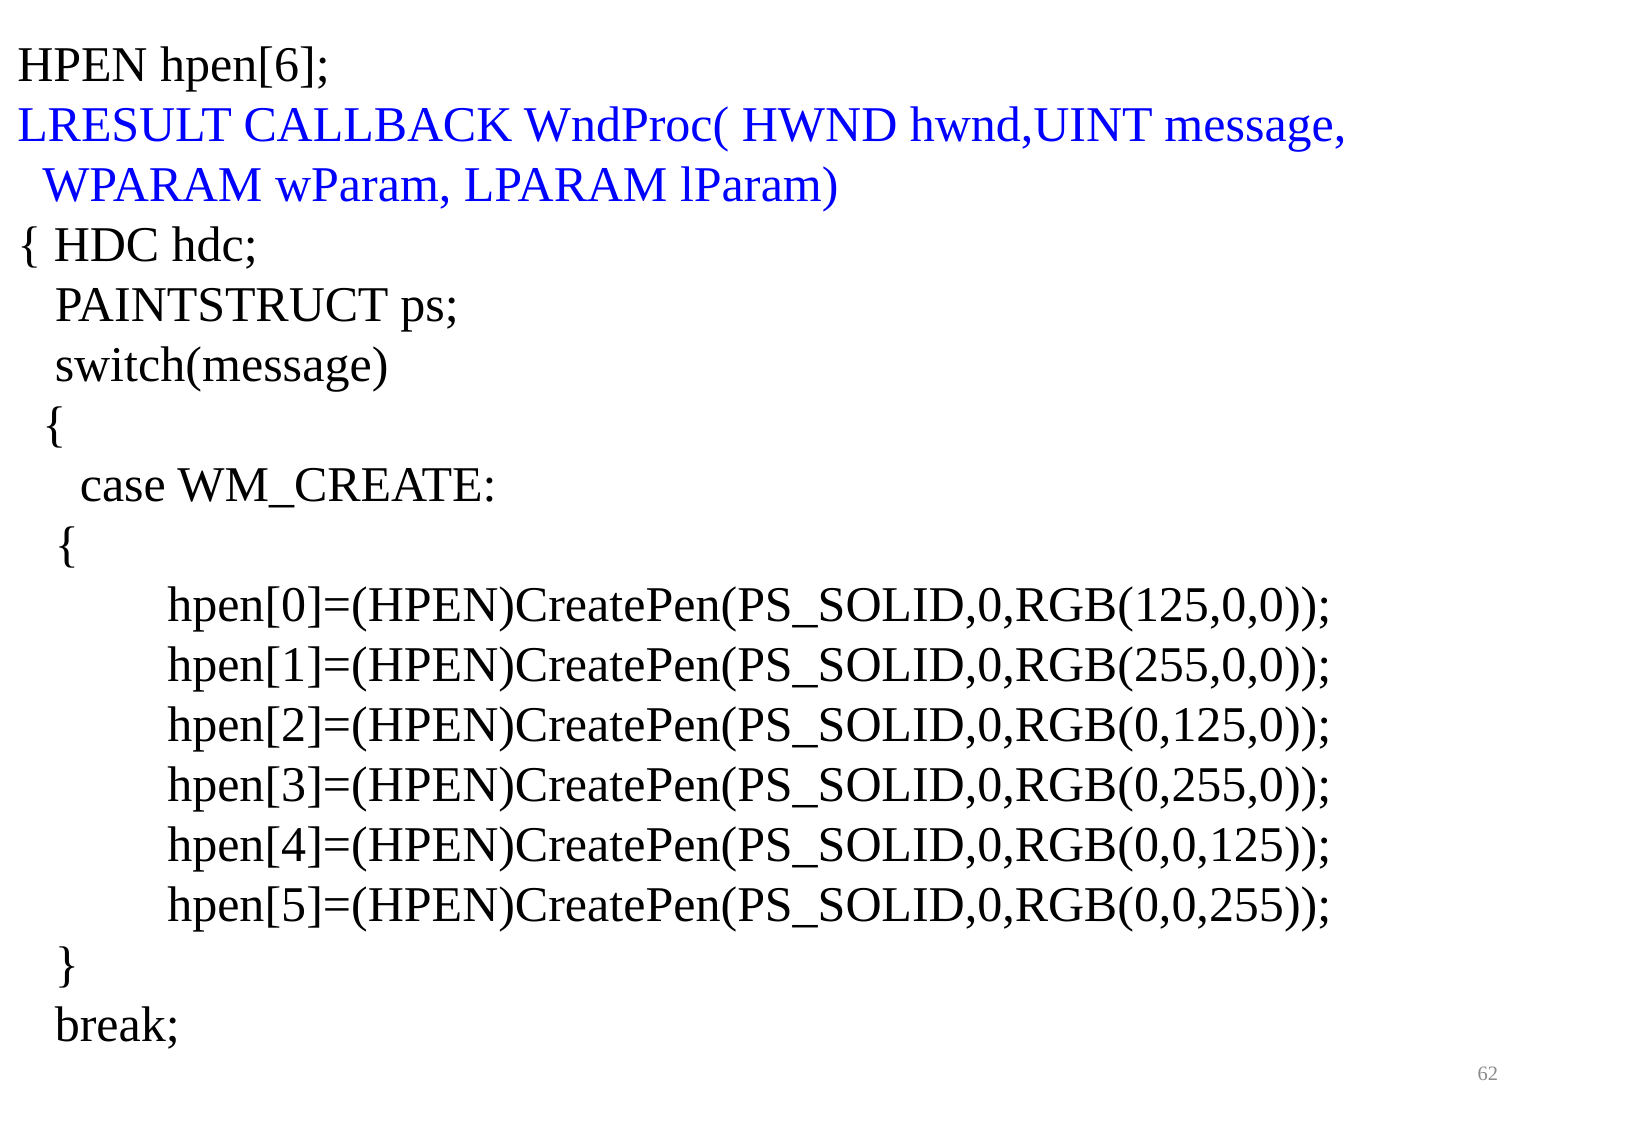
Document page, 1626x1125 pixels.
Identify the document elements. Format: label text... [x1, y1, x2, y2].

slide_number 62 [1147, 1059, 1514, 1103]
text_box HPEN hpen[6]; LRESULT CALLBACK WndProc( HWND hwnd,UINT message, WPARAM wParam, LPARAM lParam) { HDC hdc; PAINTSTRUCT ps; switch(message) { case WM_CREATE: { hpen[0]=(HPEN)CreatePen(PS_SOLID,0,RGB(125,0,0)); hpen[1]=(HPEN)CreatePen(PS_SOLID,0,RGB(255,0,0)); hpen[2]=(HPEN)CreatePen(PS_SOLID,0,RGB(0,125,0)); hpen[3]=(HPEN)CreatePen(PS_SOLID,0,RGB(0,255,0)); hpen[4]=(HPEN)CreatePen(PS_SOLID,0,RGB(0,0,125)); hpen[5]=(HPEN)CreatePen(PS_SOLID,0,RGB(0,0,255)); } break; [2, 23, 1616, 1059]
